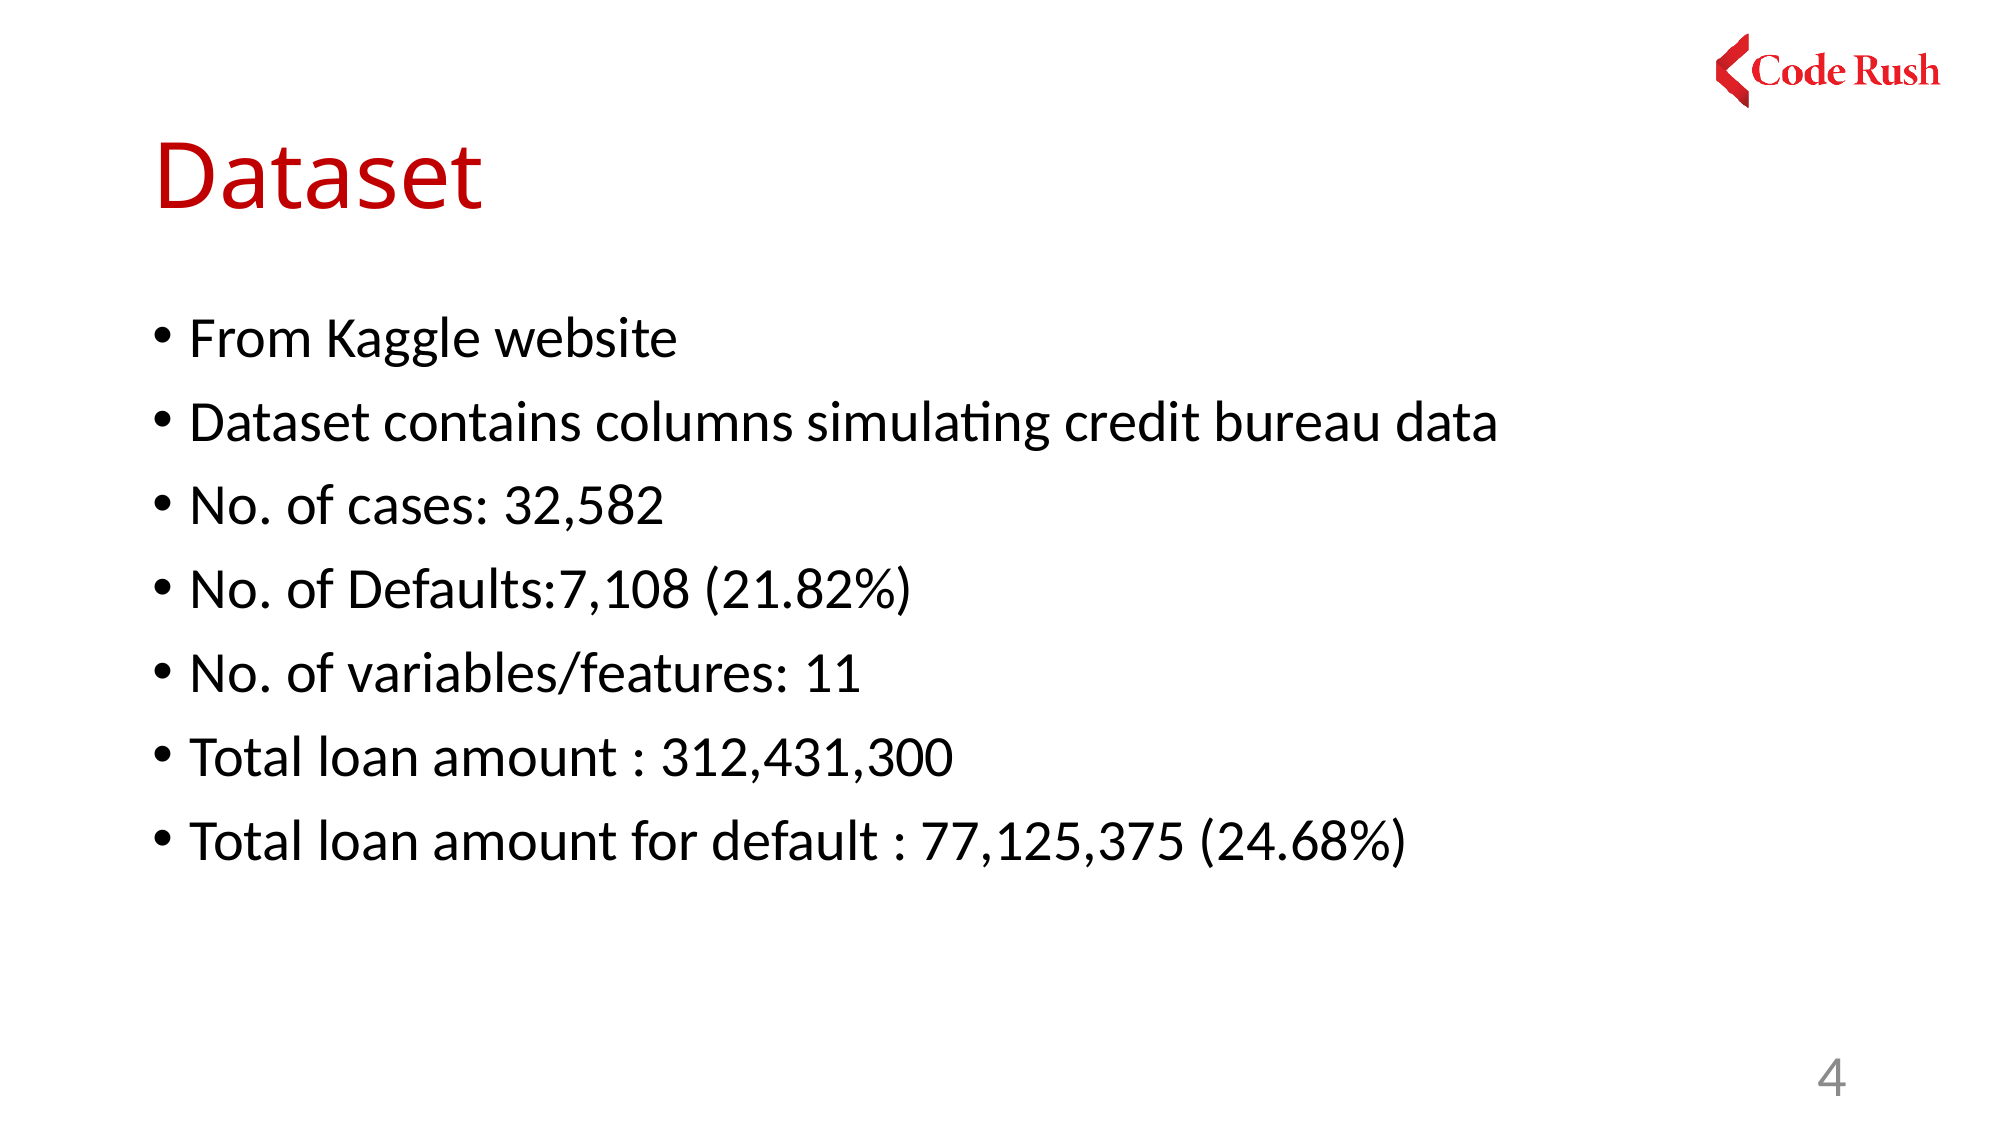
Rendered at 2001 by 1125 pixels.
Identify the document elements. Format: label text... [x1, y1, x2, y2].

picture [1705, 0, 1948, 141]
slide_number 4 [1412, 1042, 1863, 1103]
list From Kaggle website Dataset contains columns simulating credit bureau data No. of cases: 32,582 No. of Defaults:7,108 (21.82%) No. of variables/features: 11 Total loan amount : 312,431,300 Total loan amount for default : 77,125,375 (24.68%) [137, 299, 1863, 924]
title Dataset [137, 70, 1863, 288]
